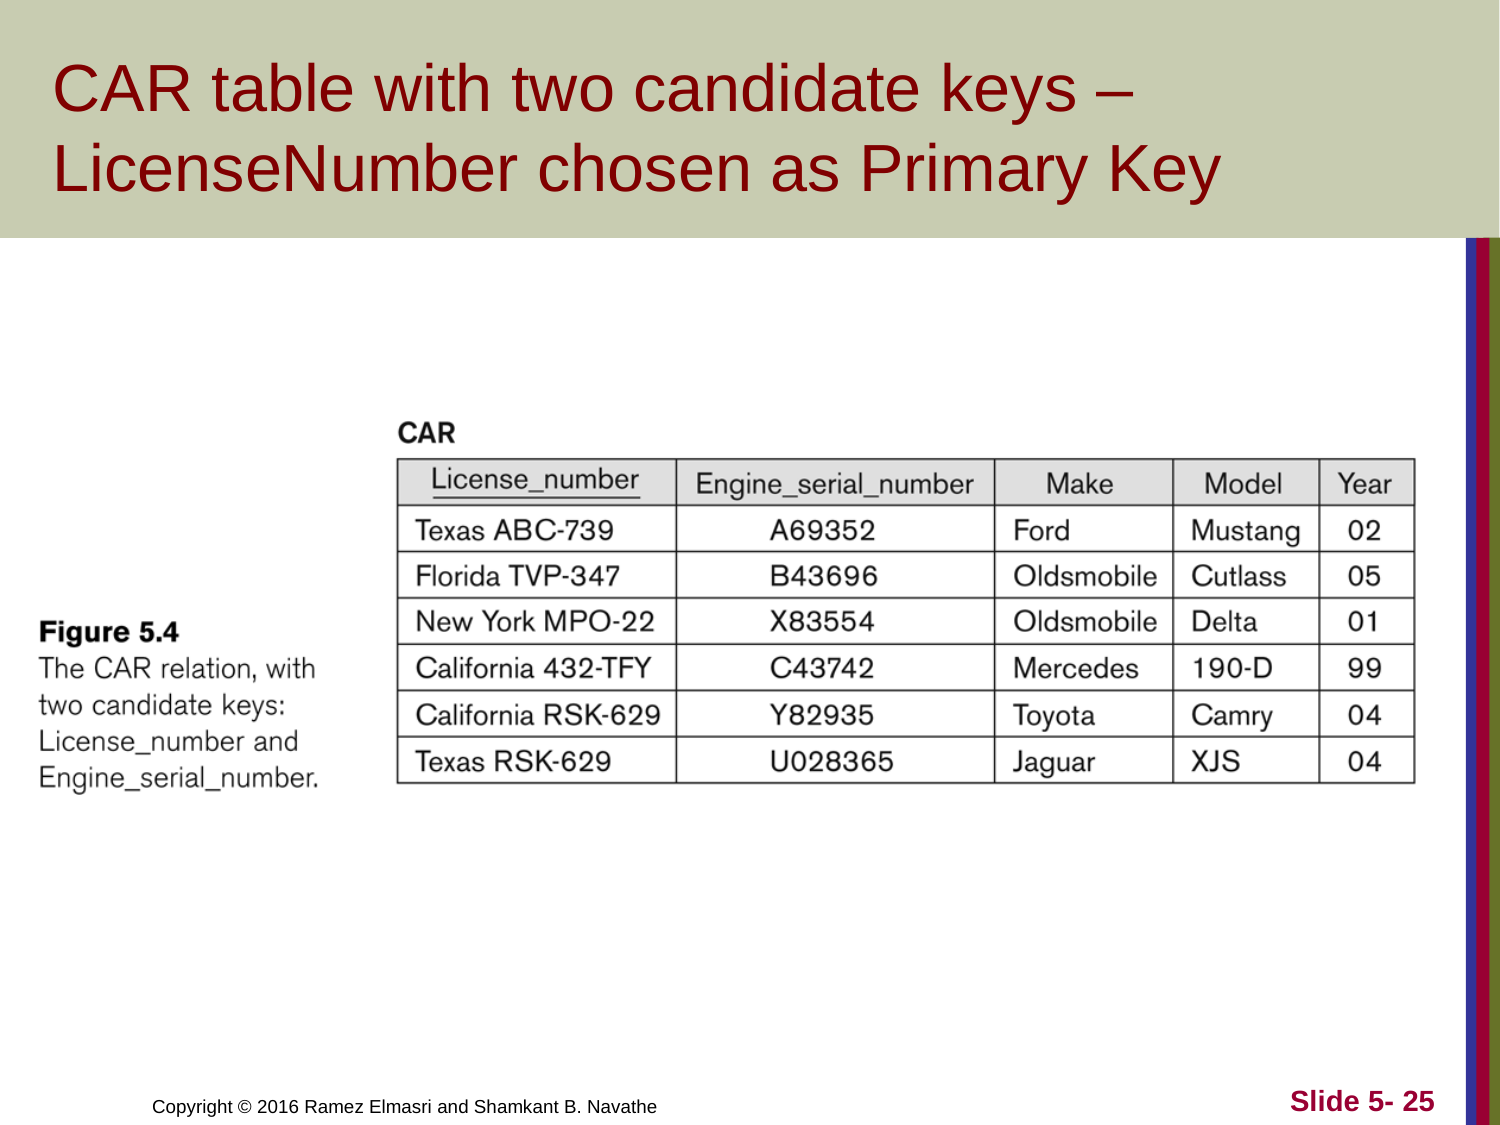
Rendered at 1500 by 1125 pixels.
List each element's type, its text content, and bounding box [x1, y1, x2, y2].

title CAR table with two candidate keys – LicenseNumber chosen as Primary Key [37, 49, 1317, 213]
slide_number Slide 5- 25 [1137, 1049, 1451, 1125]
picture [37, 419, 1418, 795]
